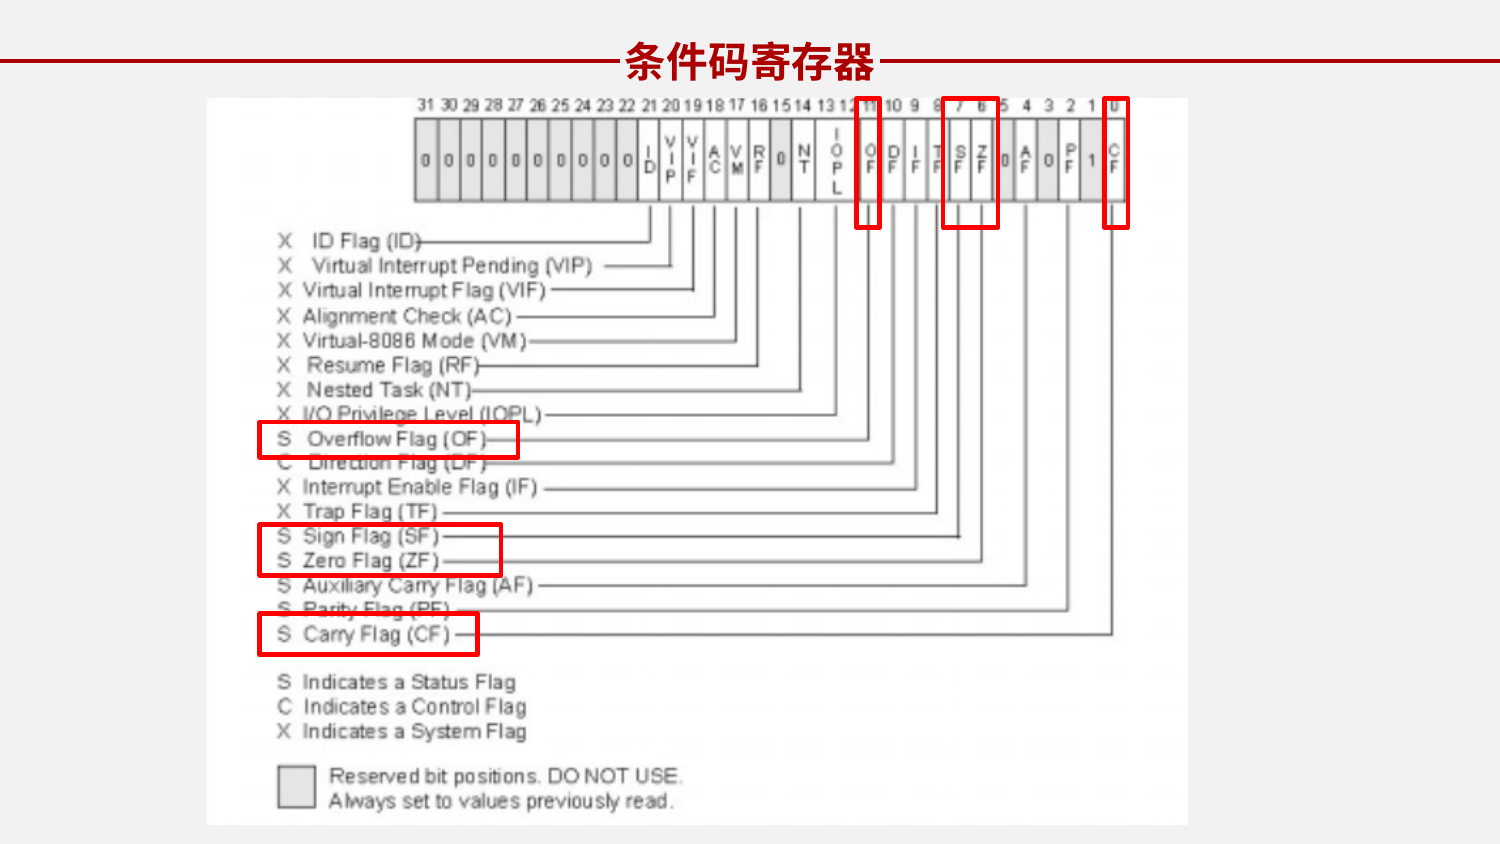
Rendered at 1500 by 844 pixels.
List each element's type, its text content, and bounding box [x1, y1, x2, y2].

text_box 条件码寄存器 [608, 28, 892, 94]
picture [206, 98, 1188, 825]
